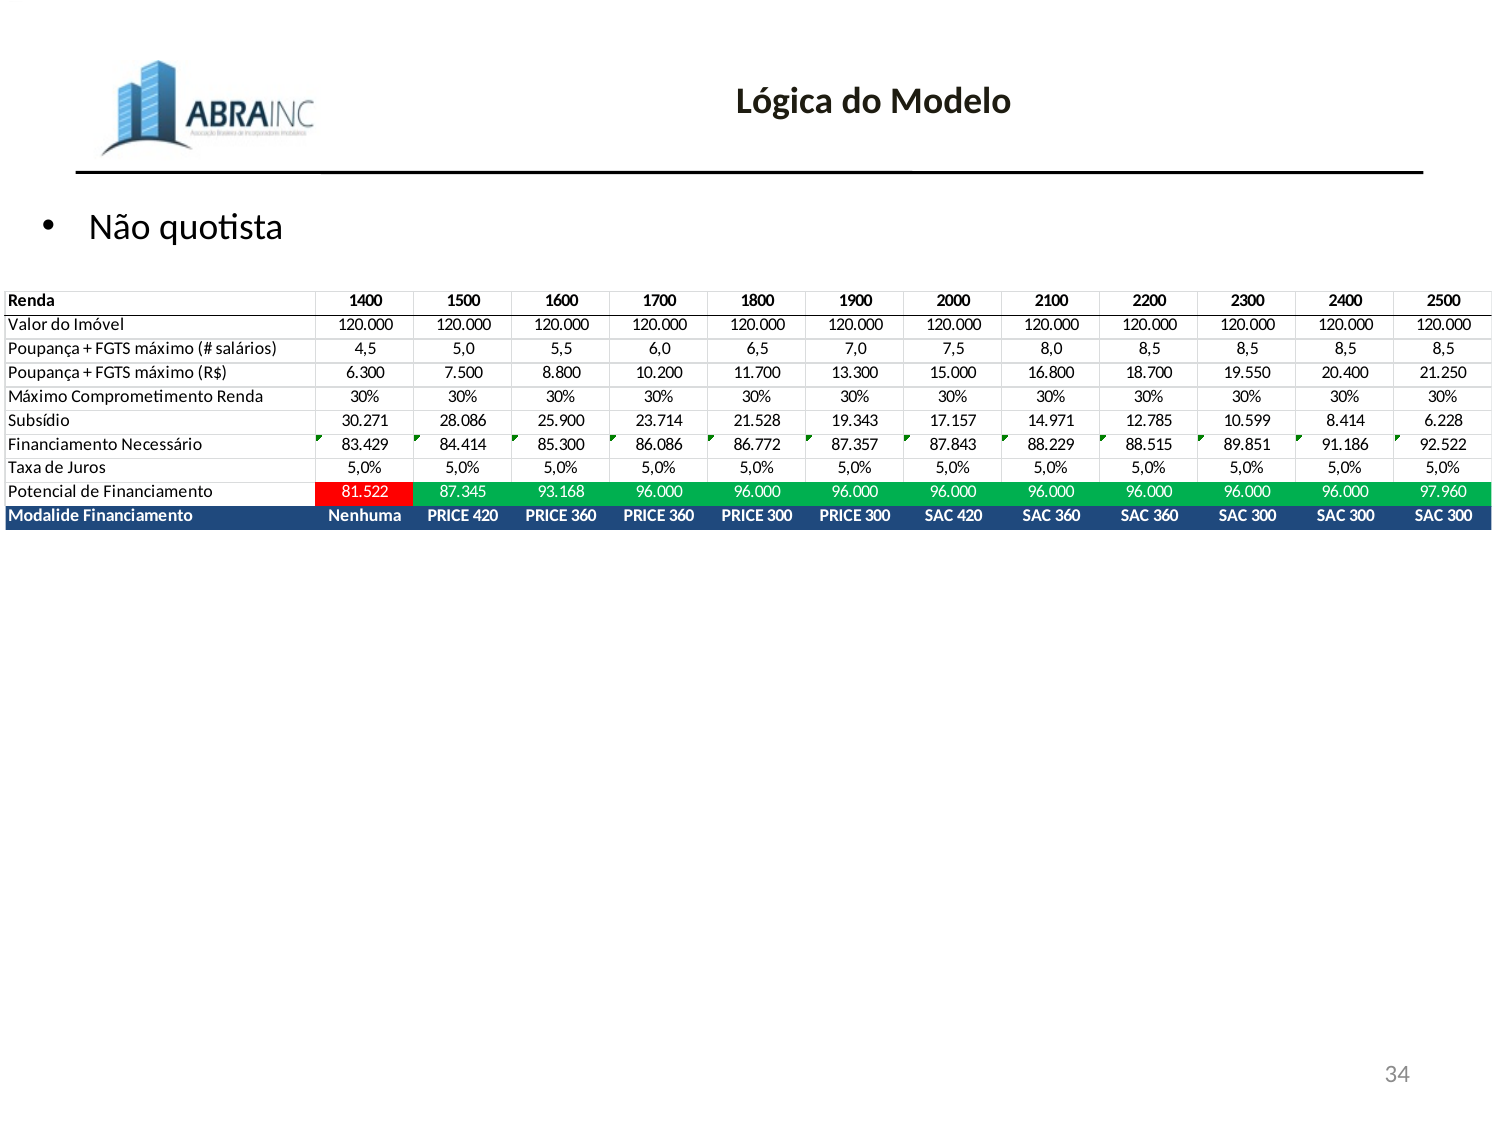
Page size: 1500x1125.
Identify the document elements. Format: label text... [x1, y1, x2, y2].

text_box Não quotista [27, 194, 1444, 255]
text_box Lógica do Modelo [312, 68, 1435, 129]
slide_number 34 [1074, 1042, 1425, 1103]
picture [4, 290, 1493, 532]
picture [91, 60, 321, 161]
